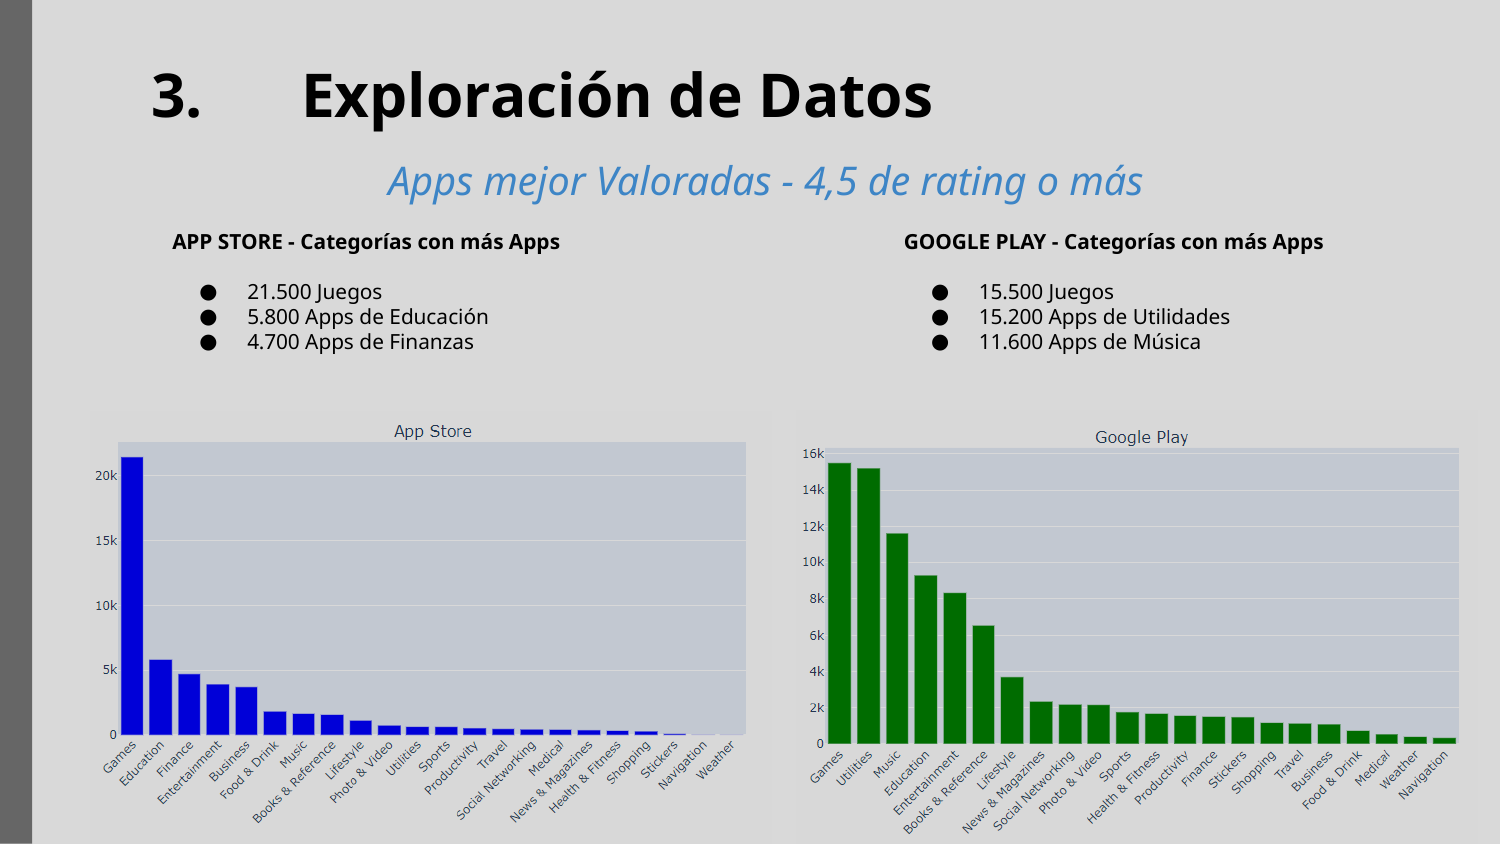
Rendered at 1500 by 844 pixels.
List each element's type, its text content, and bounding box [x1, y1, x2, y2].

text_box Apps mejor Valoradas - 4,5 de rating o más [60, 140, 1473, 218]
picture [89, 410, 772, 844]
text_box APP STORE - Categorías con más Apps 21.500 Juegos 5.800 Apps de Educación 4.700 Apps de Finanzas [157, 213, 609, 369]
text_box 3. Exploración de Datos [136, 42, 1364, 140]
text_box GOOGLE PLAY - Categorías con más Apps 15.500 Juegos 15.200 Apps de Utilidades 11.600 Apps de Música [889, 213, 1341, 369]
text_box [0, 0, 33, 844]
picture [795, 410, 1478, 844]
